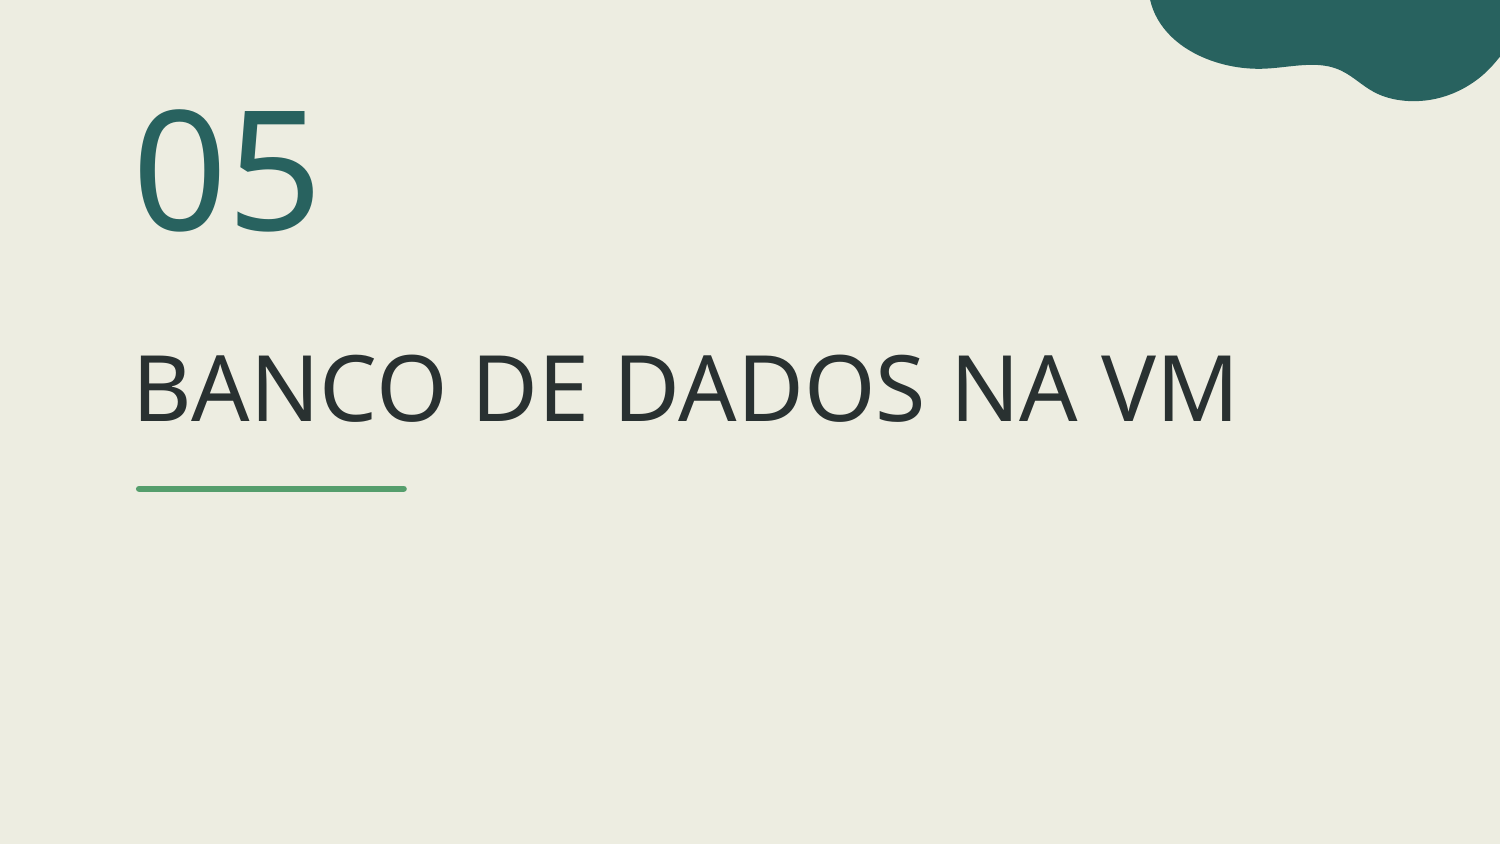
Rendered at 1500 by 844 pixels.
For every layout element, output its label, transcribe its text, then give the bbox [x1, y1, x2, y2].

title 05 [116, 88, 388, 239]
title BANCO DE DADOS NA VM [116, 298, 1452, 472]
